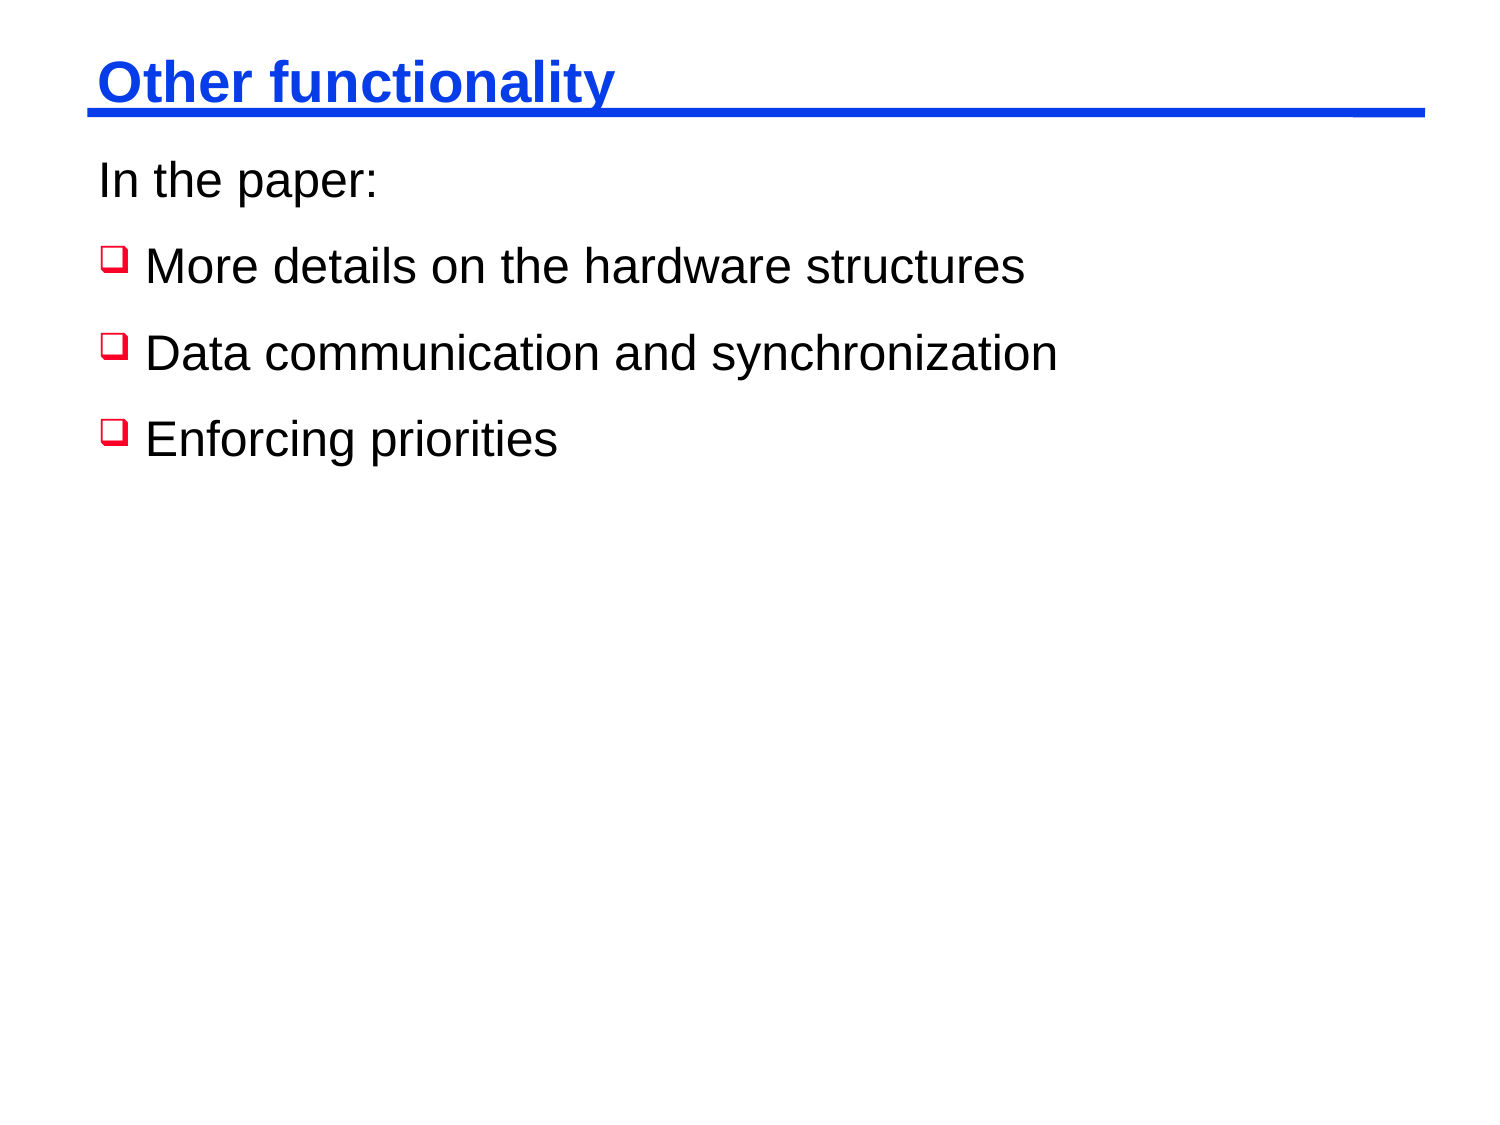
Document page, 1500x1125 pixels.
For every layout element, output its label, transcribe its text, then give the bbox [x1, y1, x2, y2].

list In the paper: More details on the hardware structures Data communication and synchronization Enforcing priorities [86, 149, 1426, 544]
title Other functionality [86, 49, 1426, 120]
